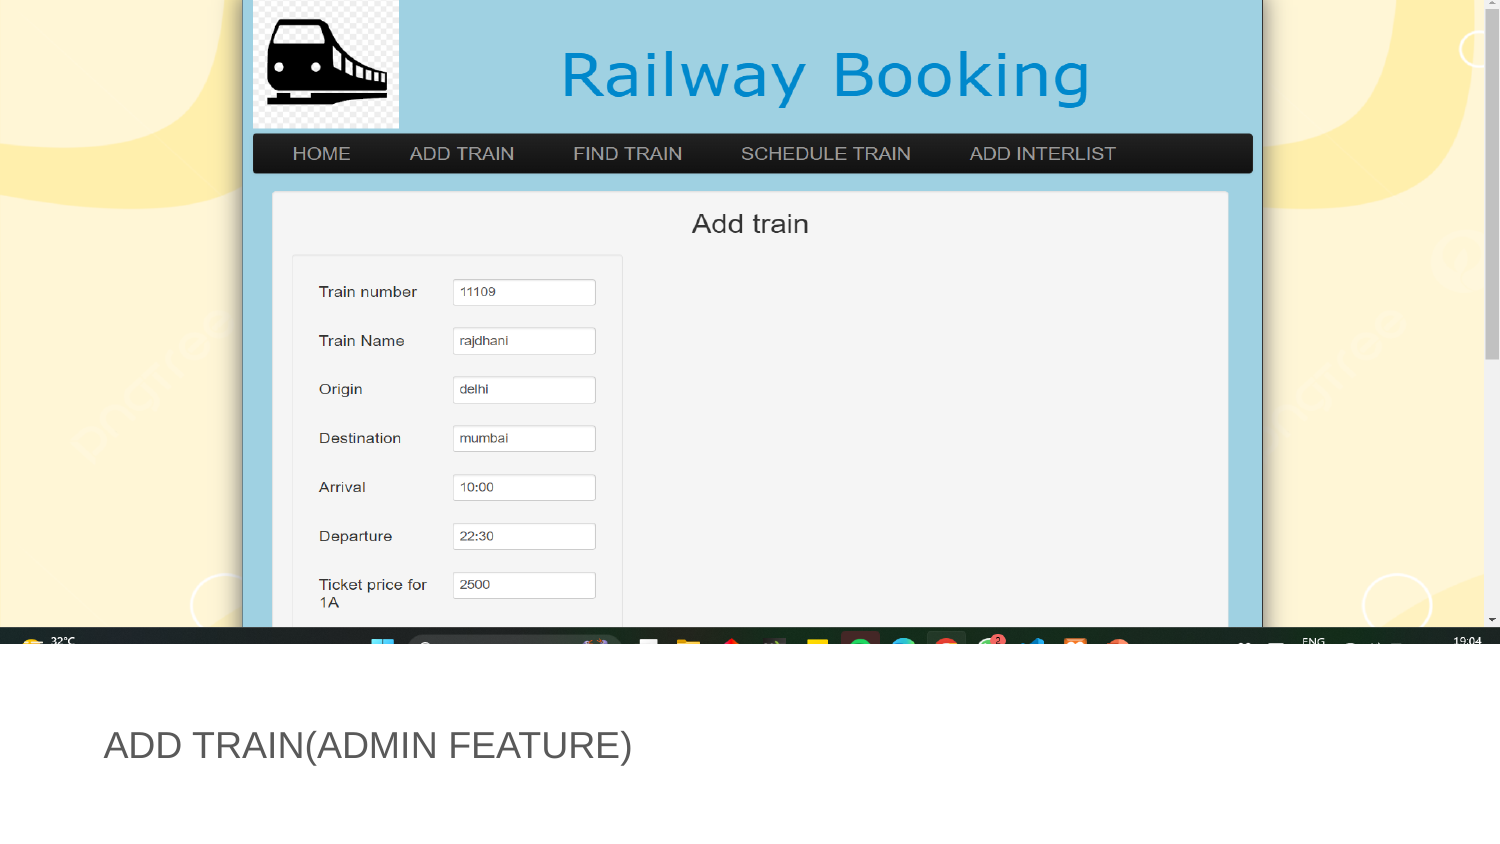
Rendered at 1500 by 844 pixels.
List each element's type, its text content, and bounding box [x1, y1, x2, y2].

picture [0, 0, 1500, 644]
list ADD TRAIN(ADMIN FEATURE) [51, 694, 1036, 794]
